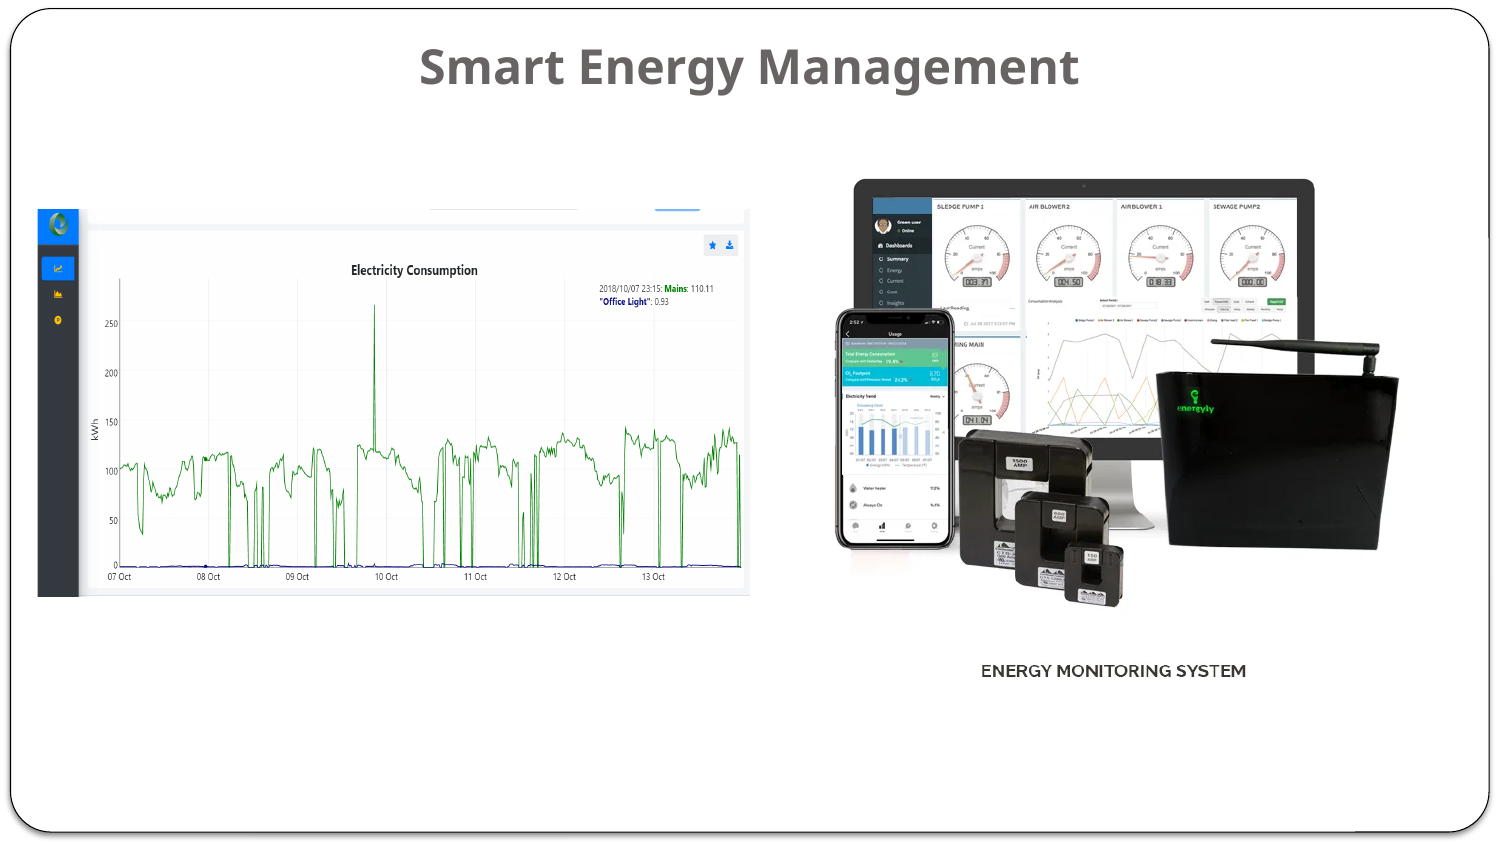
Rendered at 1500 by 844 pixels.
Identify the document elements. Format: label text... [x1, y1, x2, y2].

text_box [25, 0, 75, 27]
title Smart Energy Management [75, 28, 1425, 109]
picture [799, 121, 1413, 735]
picture [37, 209, 751, 598]
